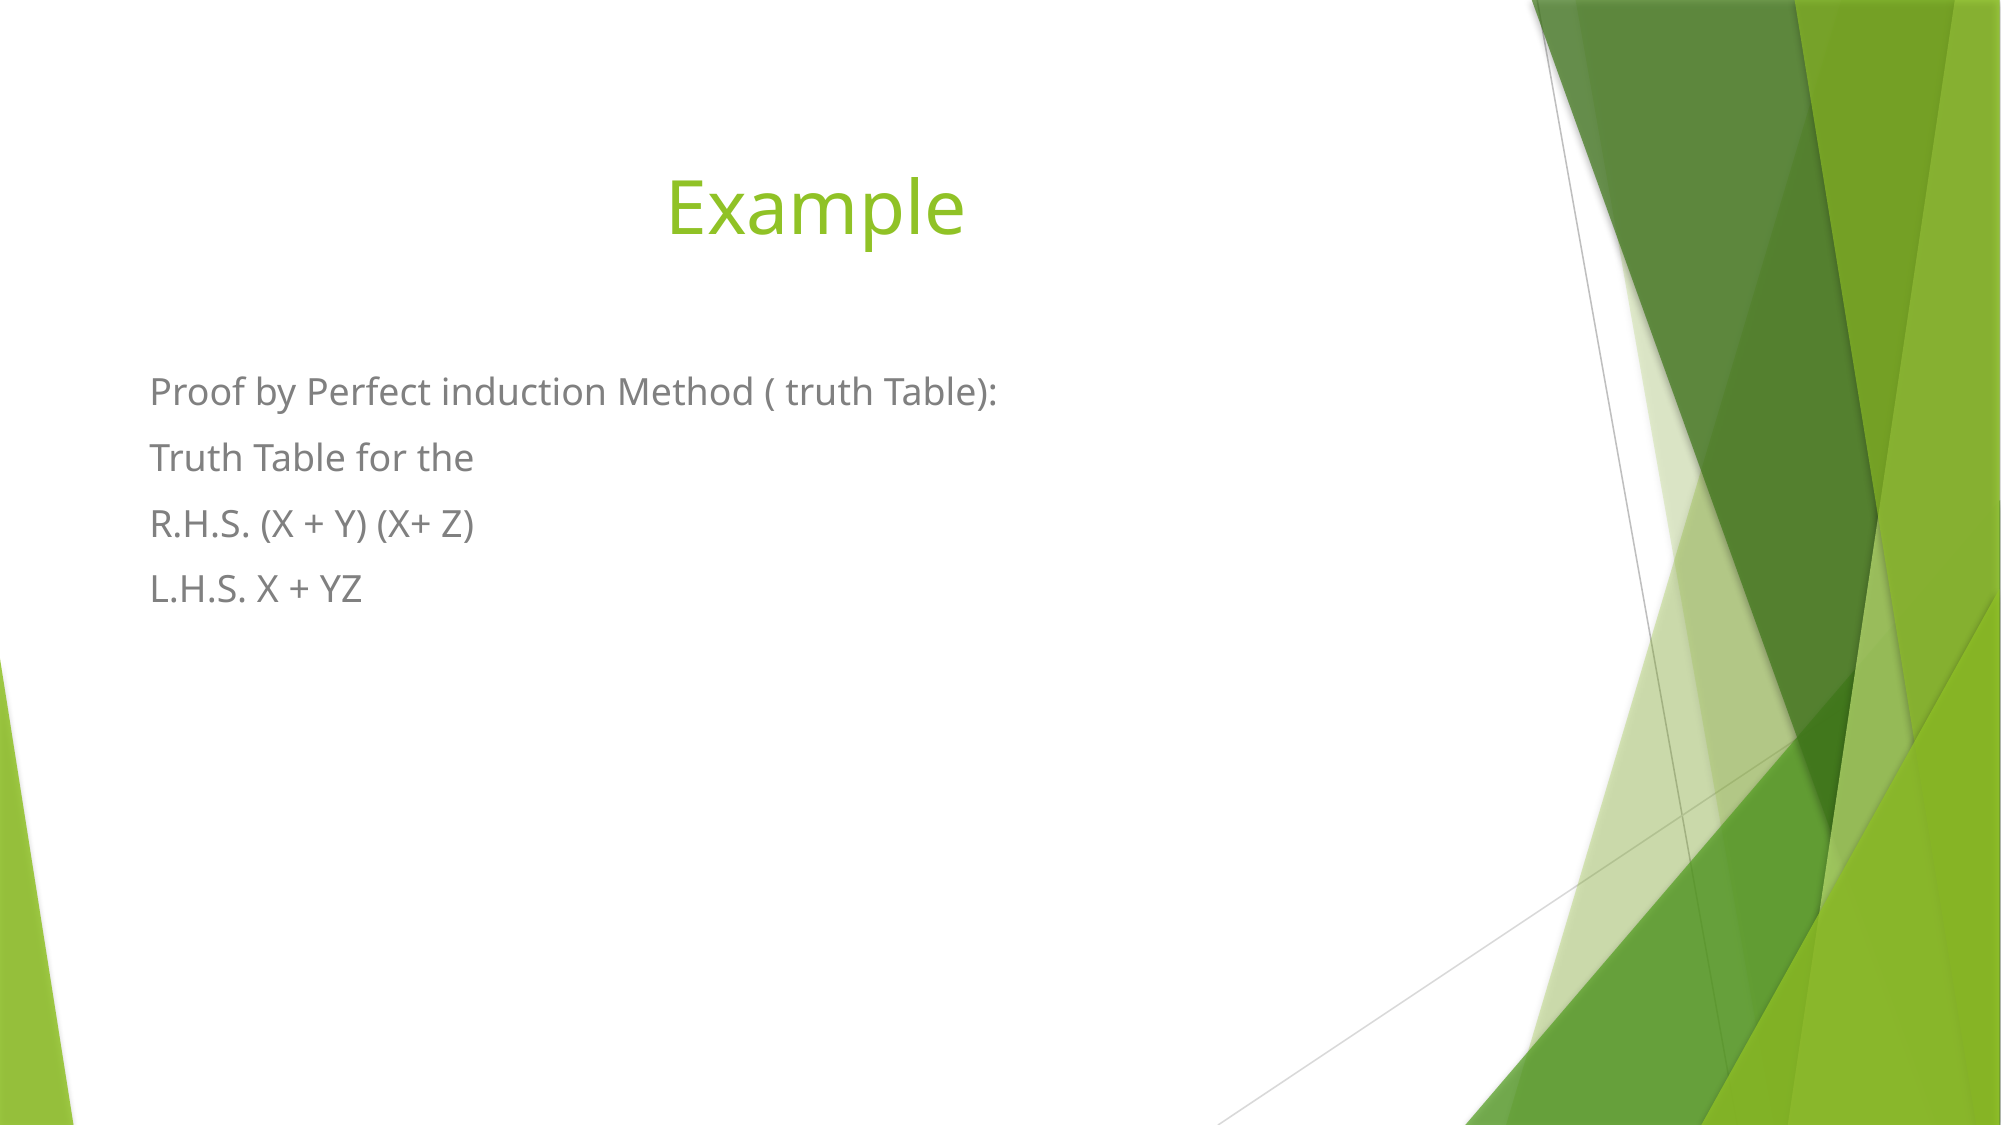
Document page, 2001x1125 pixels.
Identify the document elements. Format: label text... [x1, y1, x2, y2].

list Proof by Perfect induction Method ( truth Table): Truth Table for the R.H.S. (X + Y) (X+ Z) L.H.S. X + YZ [134, 360, 1545, 502]
title Example [111, 0, 1522, 257]
